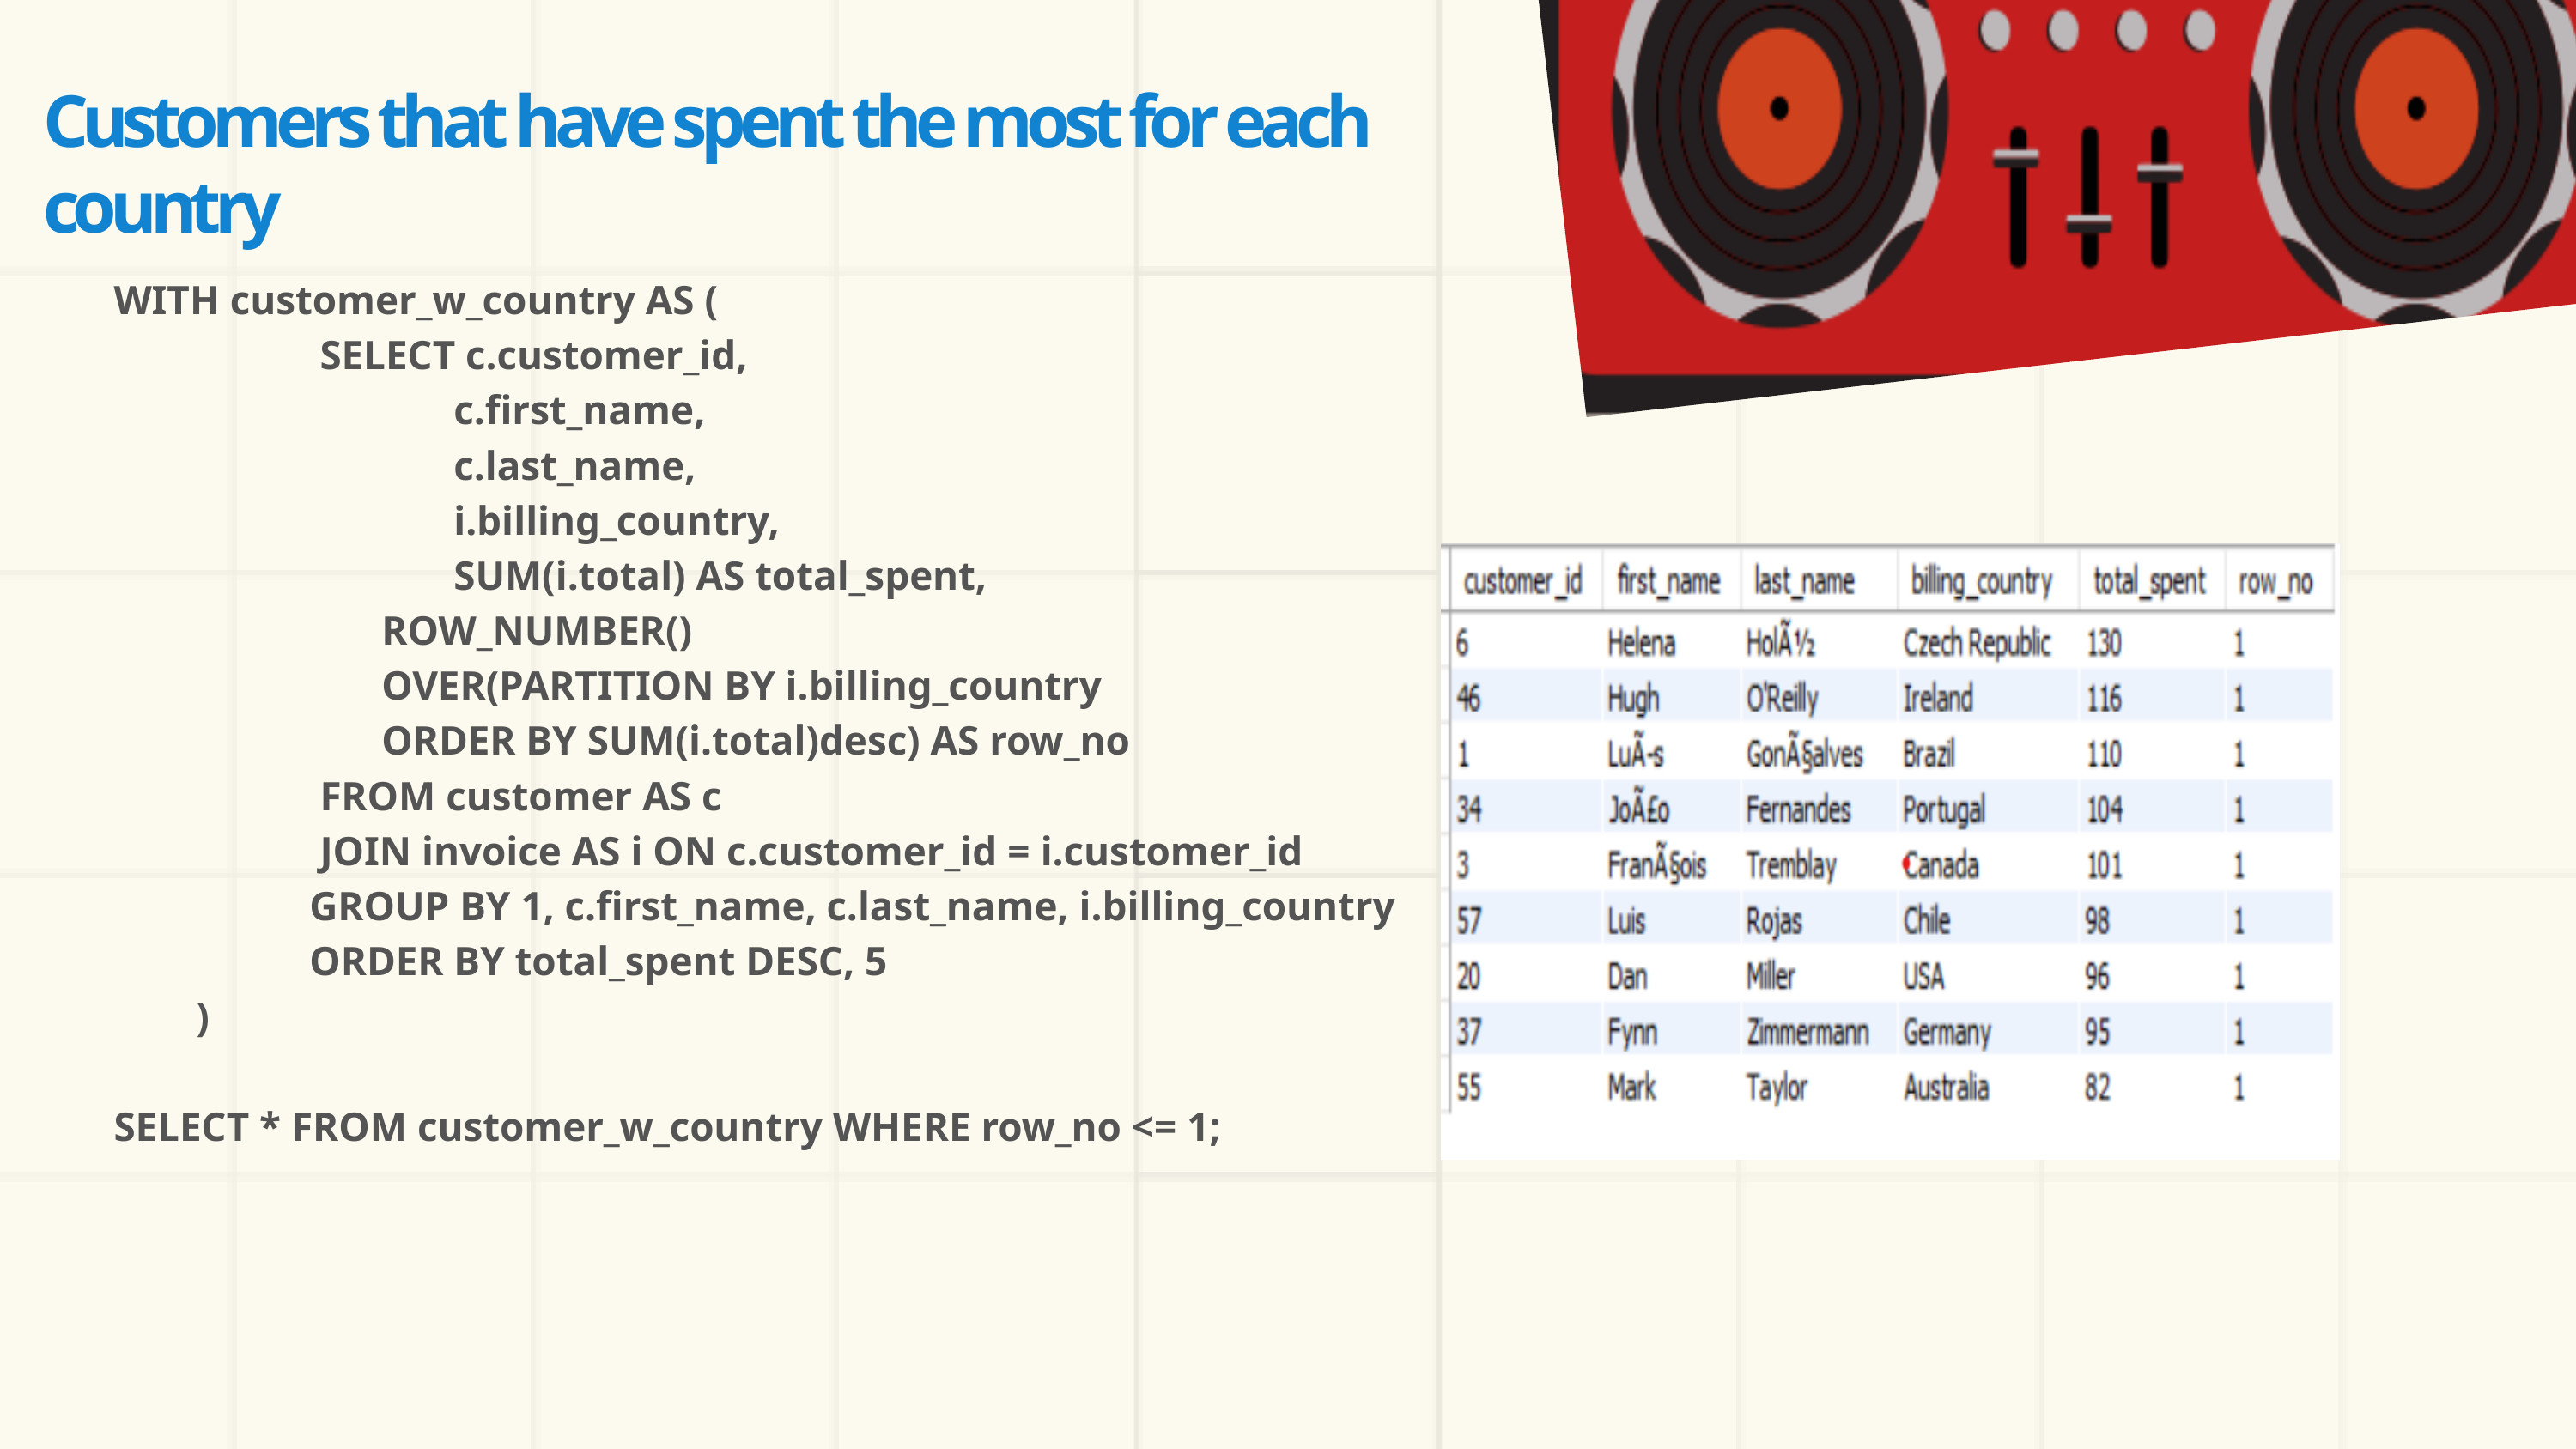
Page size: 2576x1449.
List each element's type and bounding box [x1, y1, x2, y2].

picture [1441, 543, 2341, 1160]
text_box [0, 0, 2576, 1449]
